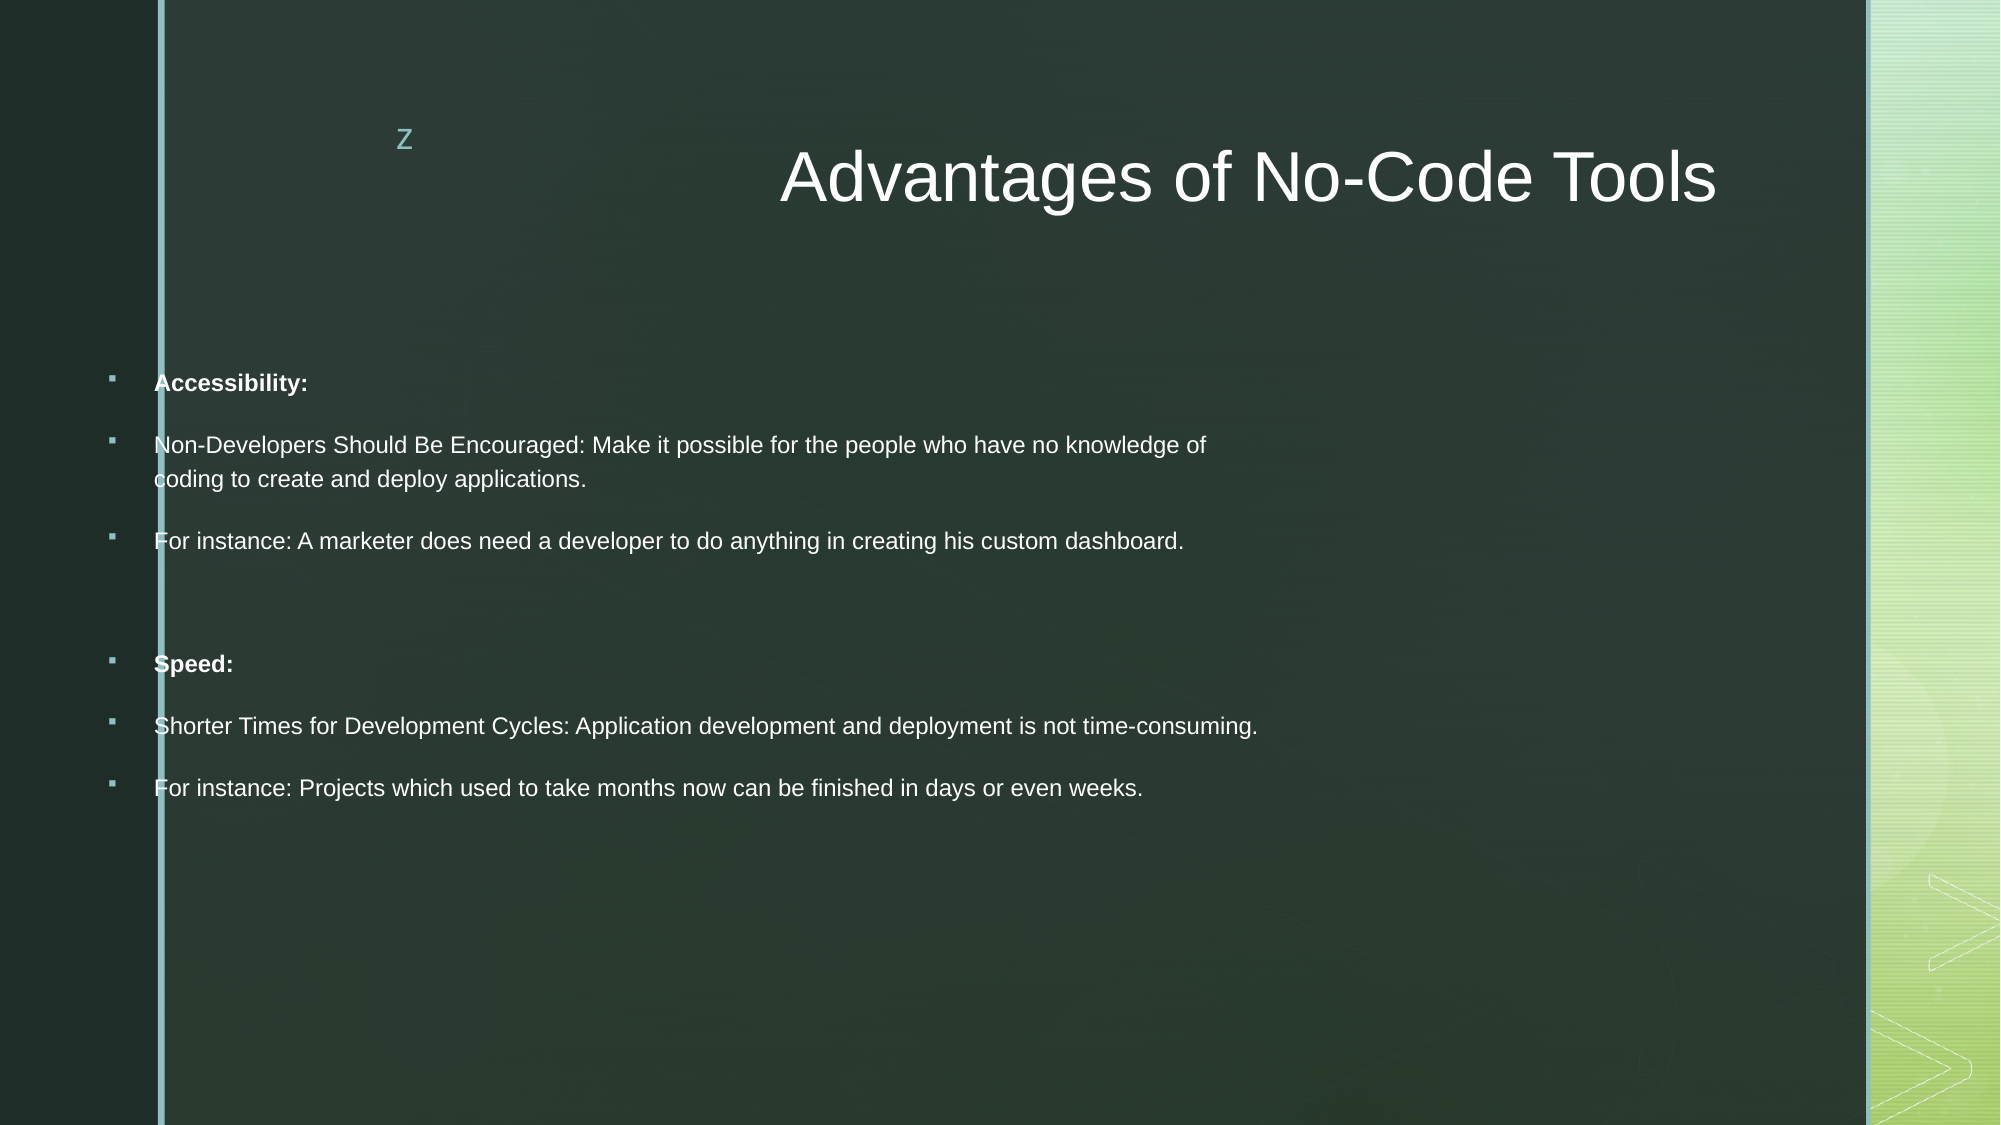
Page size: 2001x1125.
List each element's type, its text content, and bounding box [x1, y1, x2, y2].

list Accessibility: Non-Developers Should Be Encouraged: Make it possible for the people who have no knowledge of coding to create and deploy applications. For instance: A marketer does need a developer to do anything in creating his custom dashboard. Speed: Shorter Times for Development Cycles: Application development and deployment is not time-consuming. For instance: Projects which used to take months now can be finished in days or even weeks. [92, 354, 1297, 999]
title Advantages of No-Code Tools [428, 132, 1734, 310]
picture [1871, 0, 2001, 1125]
